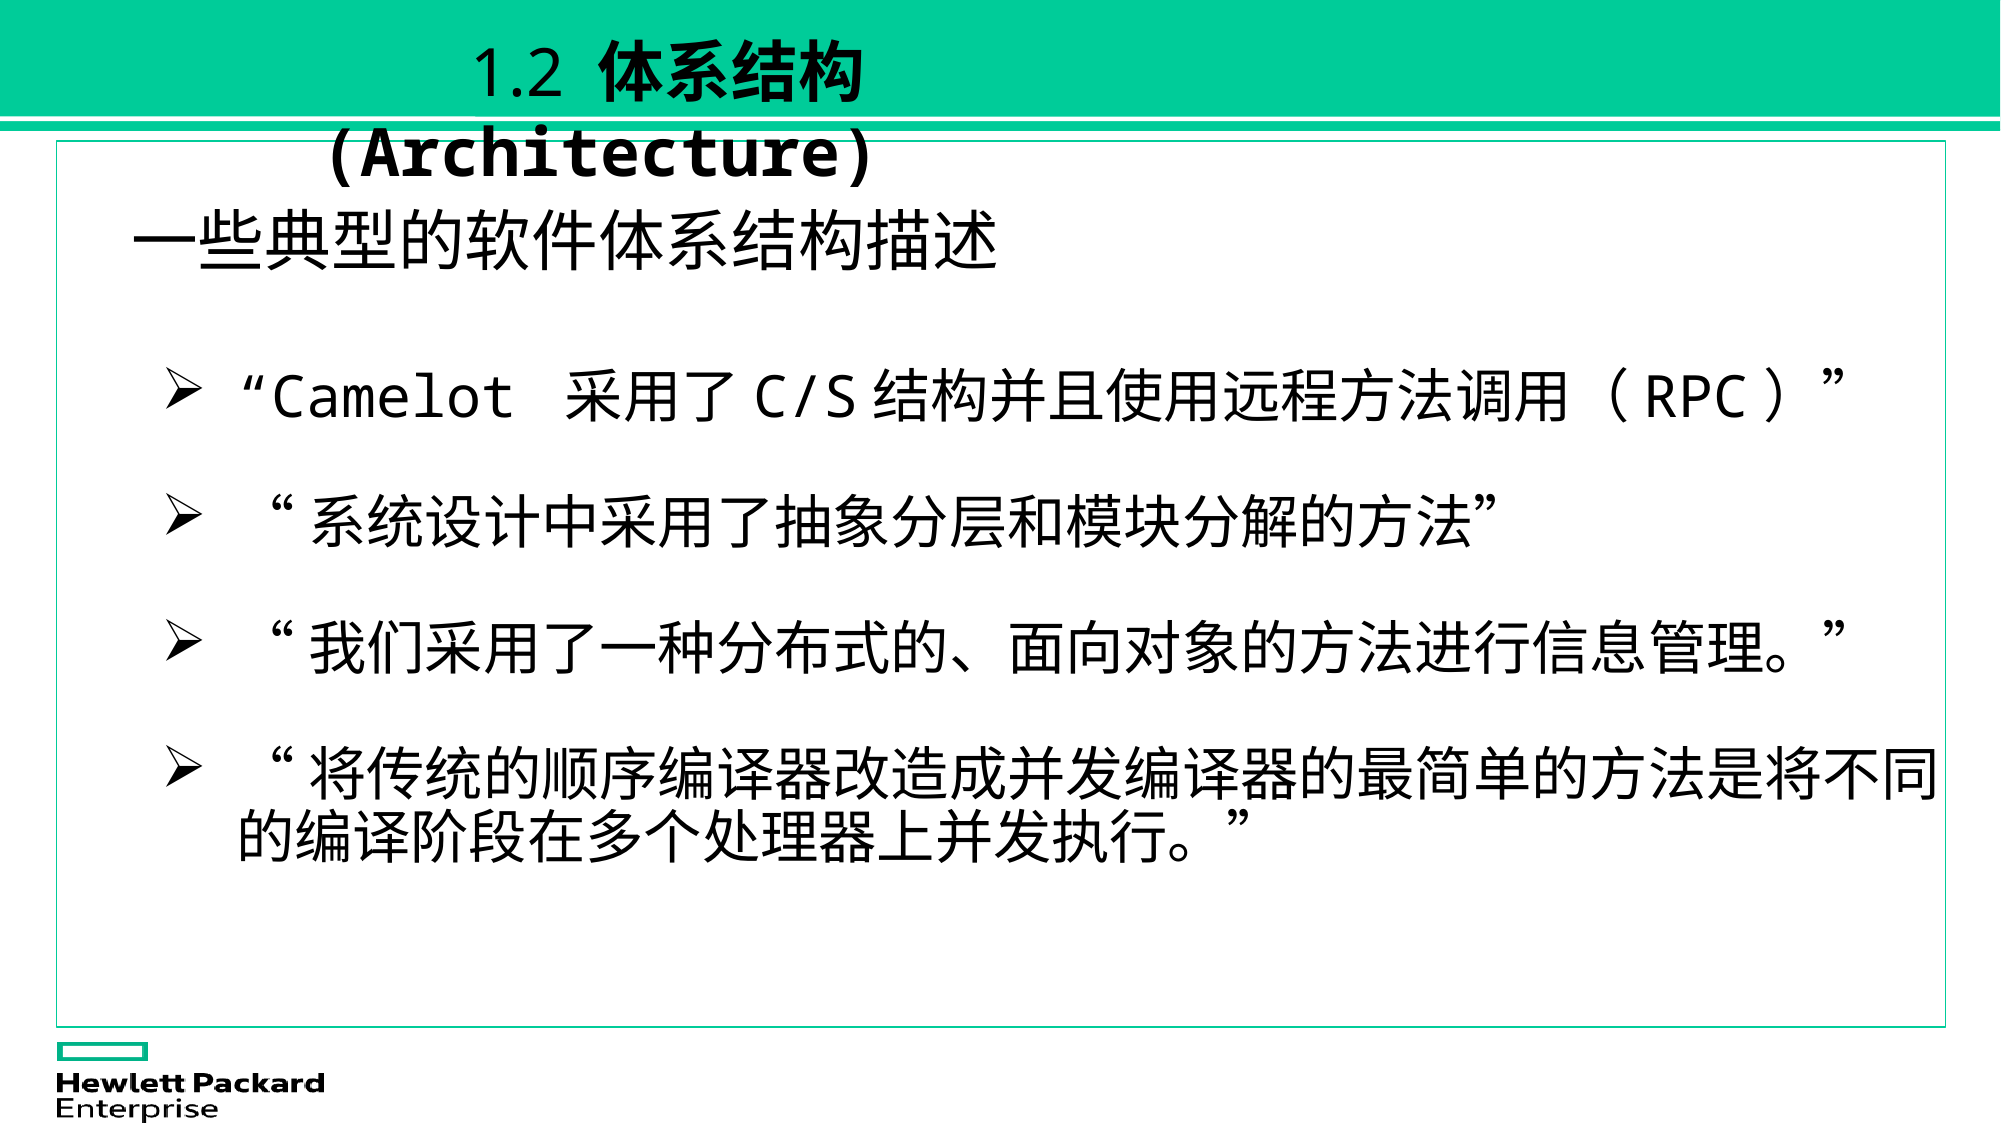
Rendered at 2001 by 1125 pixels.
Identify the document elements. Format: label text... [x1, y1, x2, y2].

text_box “Camelot 采用了C/S结构并且使用远程方法调用（RPC）” “系统设计中采用了抽象分层和模块分解的方法” “我们采用了一种分布式的、面向对象的方法进行信息管理。” “将传统的顺序编译器改造成并发编译器的最简单的方法是将不同的编译阶段在多个处理器上并发执行。” [146, 360, 1958, 939]
picture [36, 1033, 336, 1125]
text_box 一些典型的软件体系结构描述 [116, 191, 1392, 287]
text_box 1.2 体系结构(Architecture) [8, 22, 896, 198]
